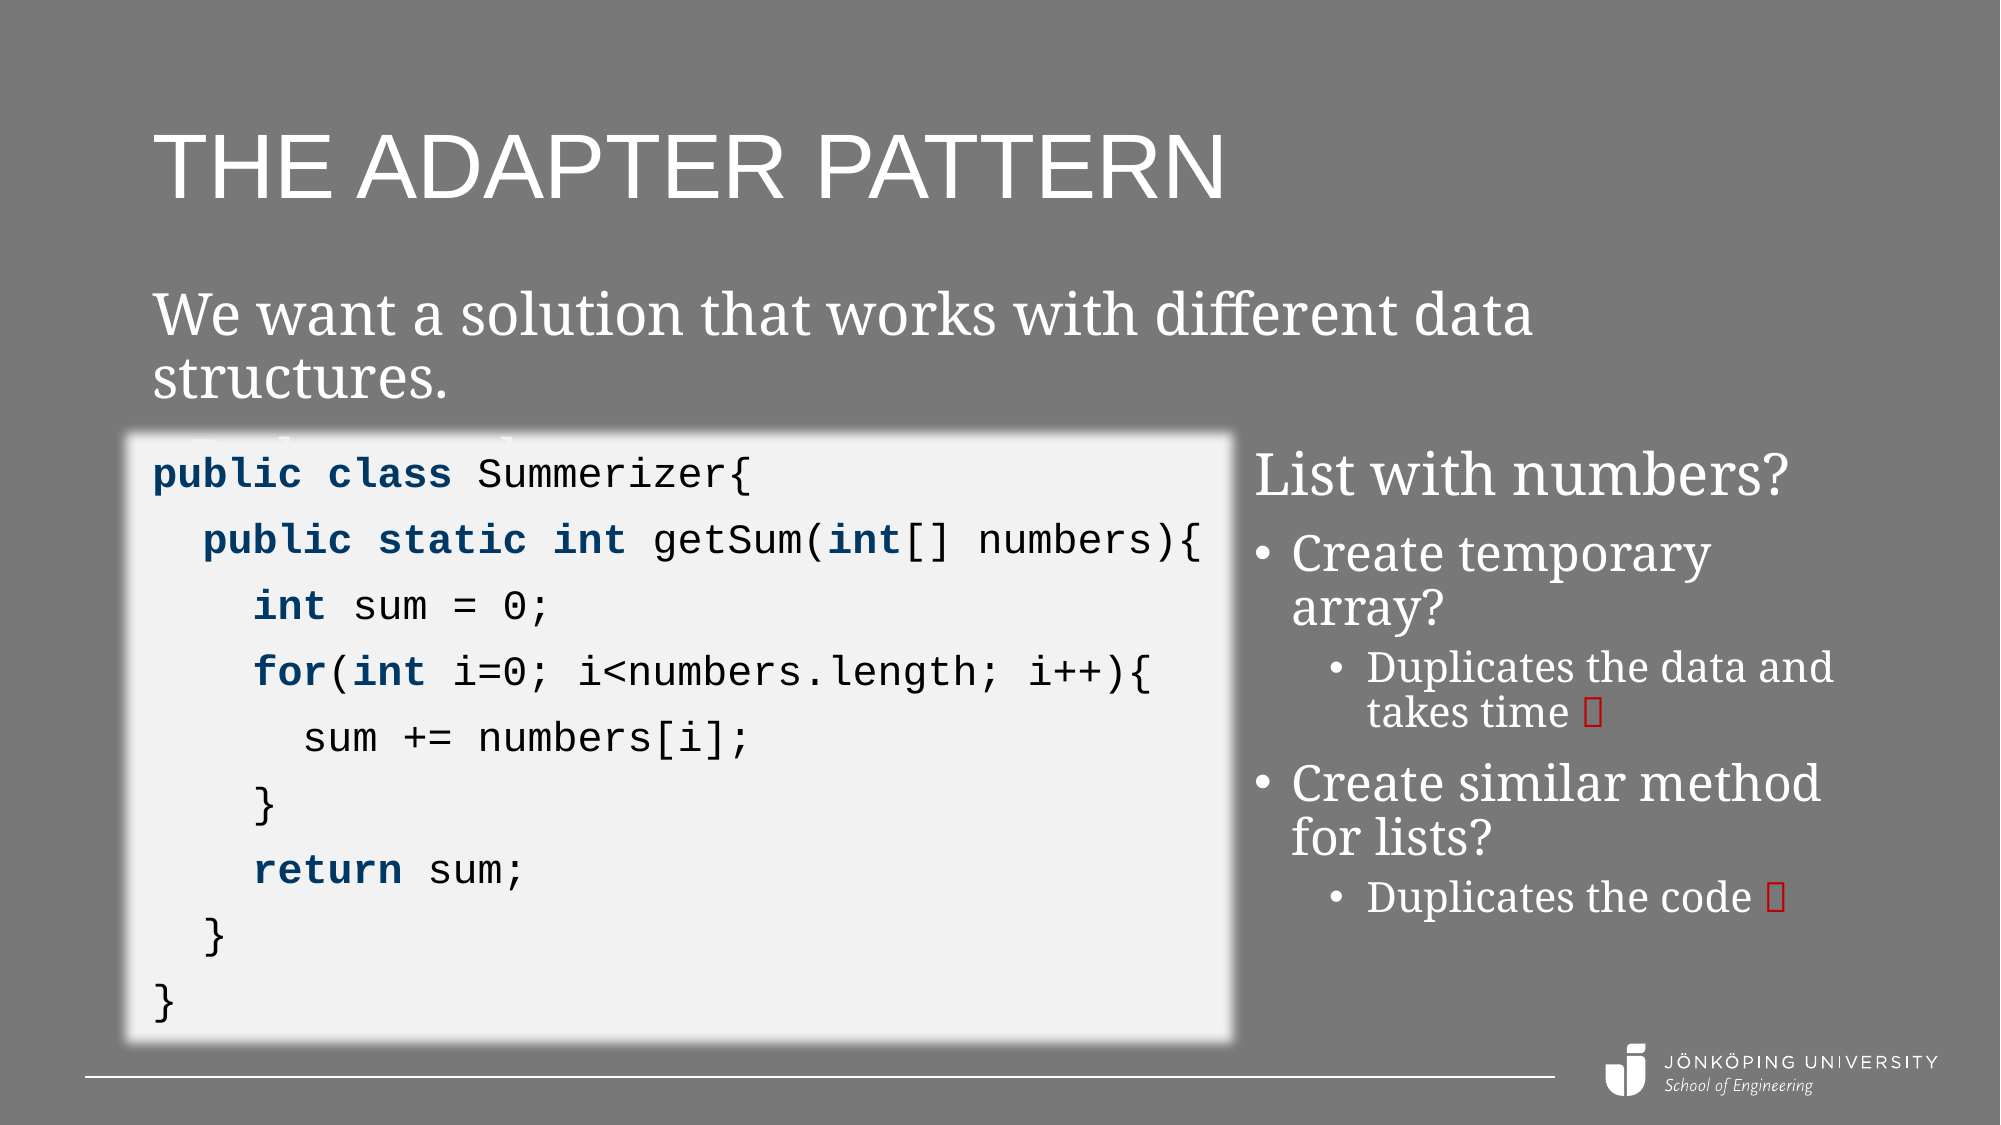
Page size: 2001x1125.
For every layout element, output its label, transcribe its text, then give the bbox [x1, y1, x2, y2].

list We want a solution that works with different data structures. Bad example: [137, 277, 1863, 437]
text_box public class Summerizer{ public static int getSum(int[] numbers){ int sum = 0; for(int i=0; i<numbers.length; i++){ sum += numbers[i]; } return sum; } } [137, 444, 1223, 1032]
title The Adapter pattern [137, 59, 1863, 277]
text_box List with numbers? Create temporary array? Duplicates the data and takes time  Create similar method for lists? Duplicates the code  [1239, 437, 1892, 929]
